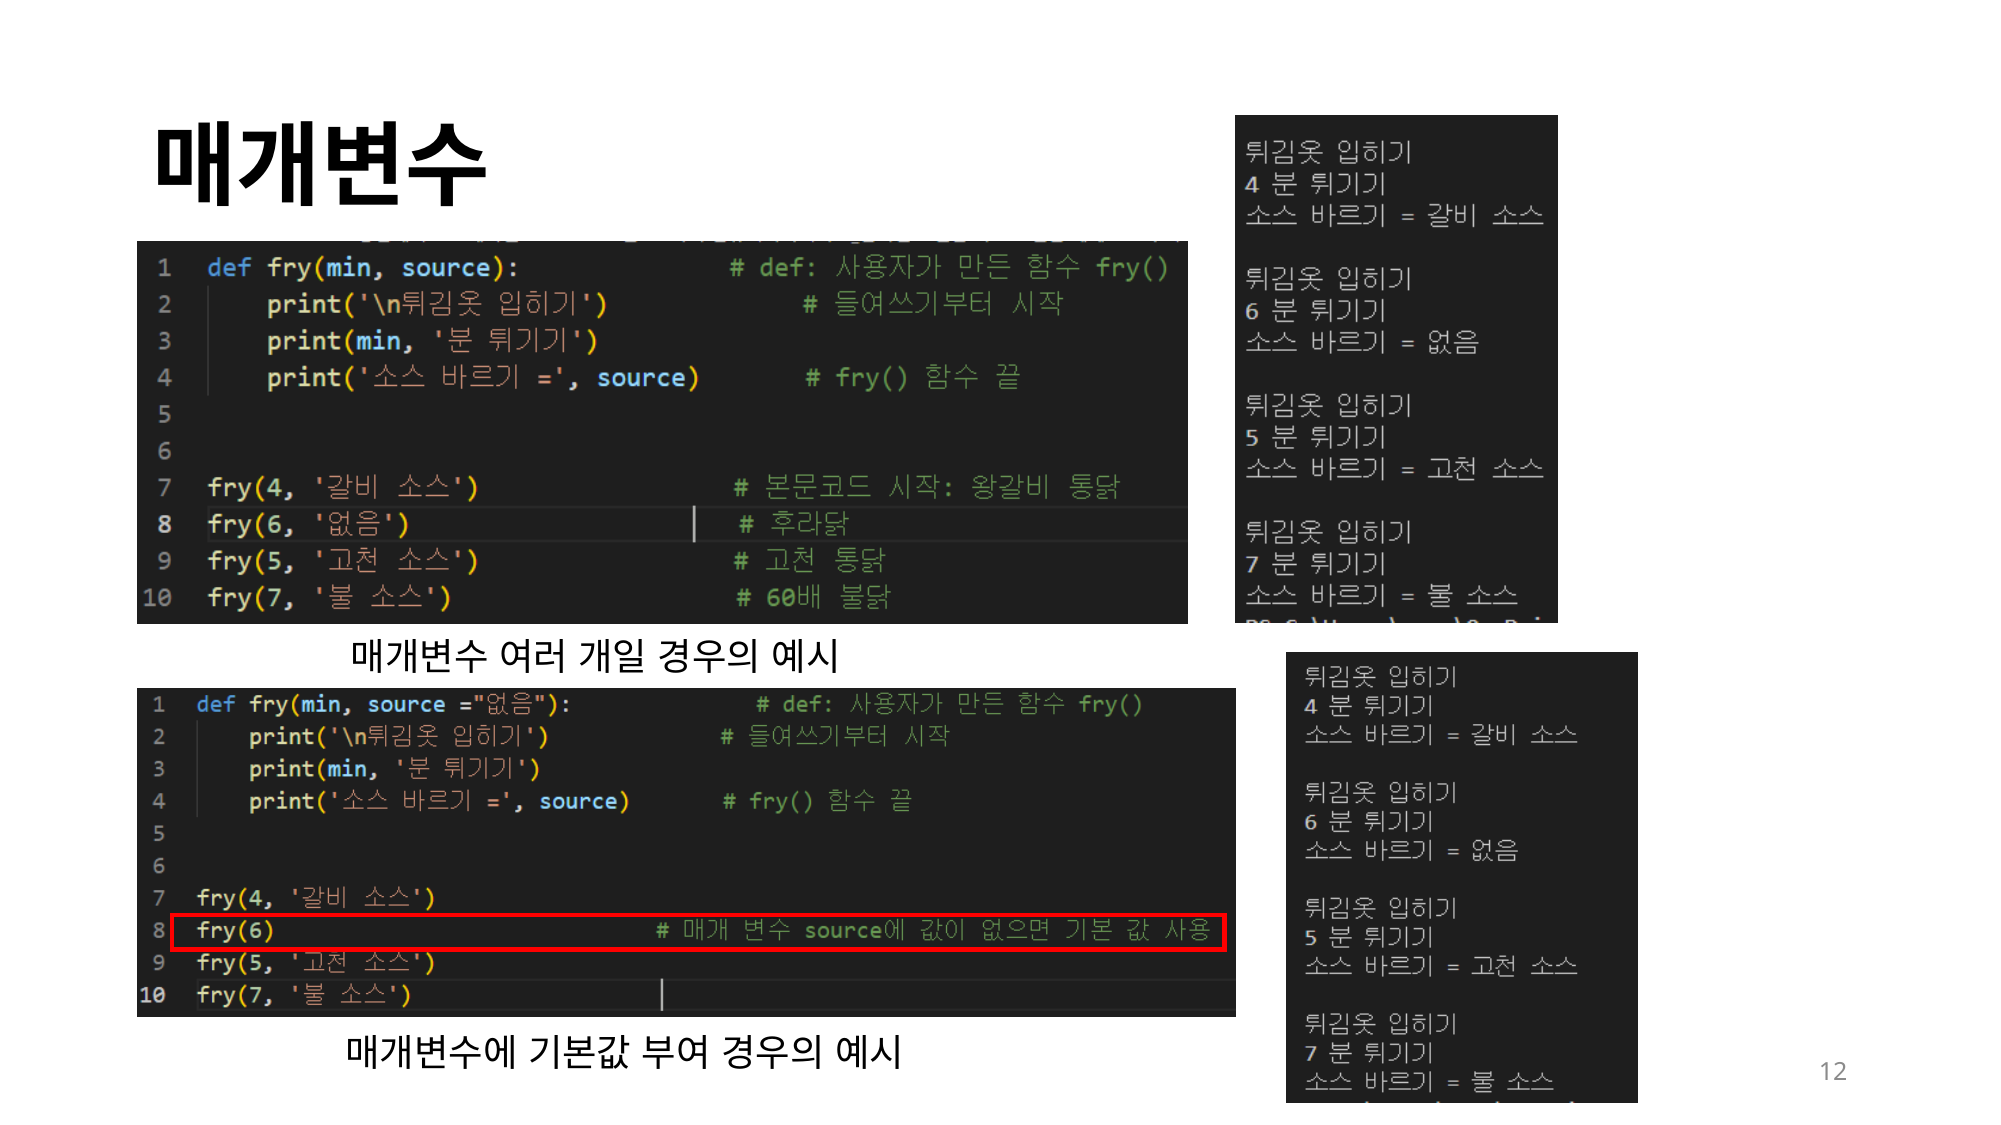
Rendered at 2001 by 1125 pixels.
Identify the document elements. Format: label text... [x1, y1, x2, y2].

title 매개변수 [137, 59, 1863, 278]
text_box 매개변수에 기본값 부여 경우의 예시 [330, 1021, 995, 1082]
picture [137, 688, 1236, 1017]
slide_number 12 [1638, 1042, 1863, 1103]
picture [1235, 115, 1558, 623]
picture [1286, 652, 1638, 1103]
text_box 매개변수 여러 개일 경우의 예시 [335, 626, 909, 686]
picture [137, 241, 1188, 624]
